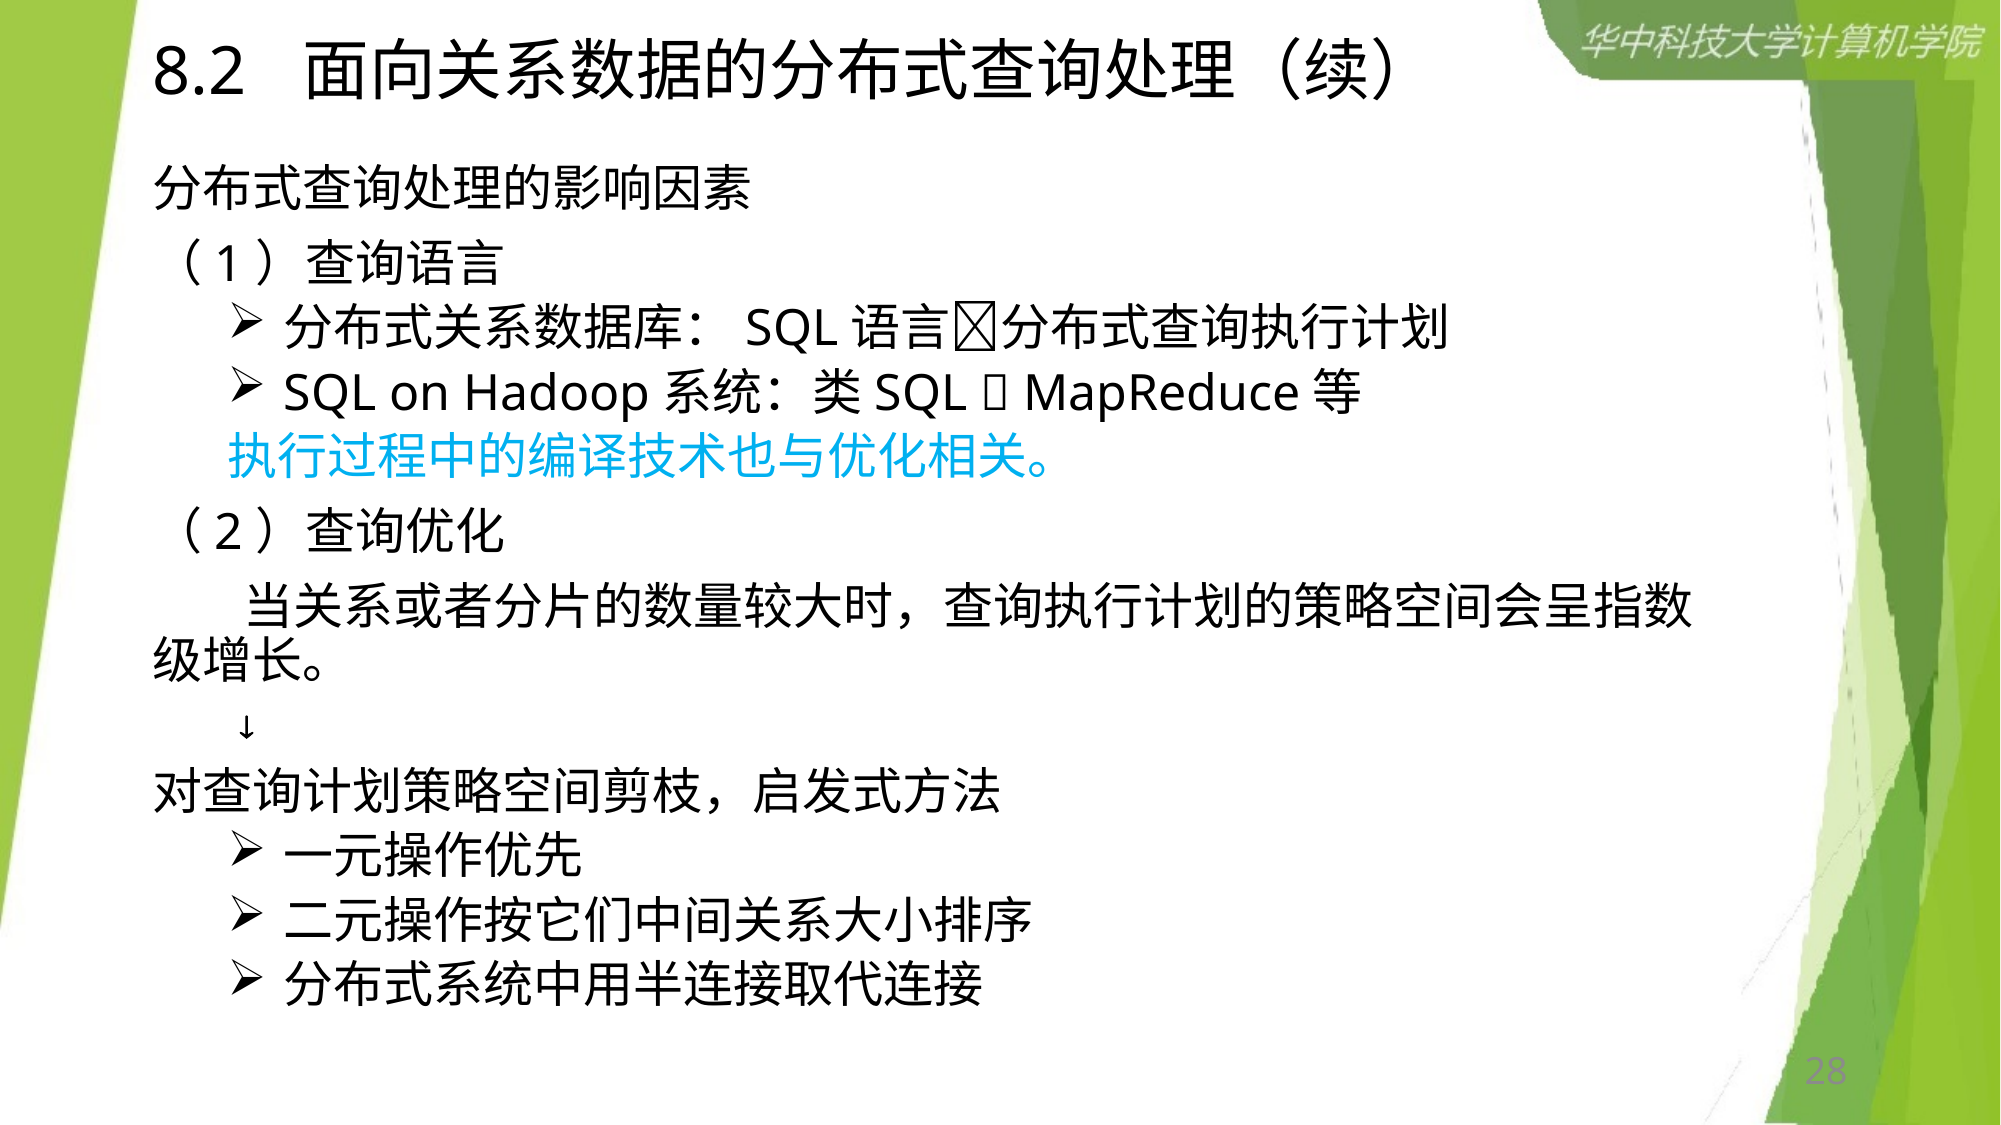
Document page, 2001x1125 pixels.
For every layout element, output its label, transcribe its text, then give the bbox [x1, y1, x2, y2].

picture [0, 0, 2001, 1125]
slide_number 28 [1412, 1042, 1863, 1103]
title 8.2 面向关系数据的分布式查询处理（续） [137, 17, 1863, 128]
list 分布式查询处理的影响因素 （1）查询语言 分布式关系数据库：SQL语言分布式查询执行计划 SQL on Hadoop系统：类SQL  MapReduce等 执行过程中的编译技术也与优化相关。 （2）查询优化 当关系或者分片的数量较大时，查询执行计划的策略空间会呈指数级增长。  对查询计划策略空间剪枝，启发式方法 一元操作优先 二元操作按它们中间关系大小排序 分布式系统中用半连接取代连接 [137, 155, 1753, 1103]
